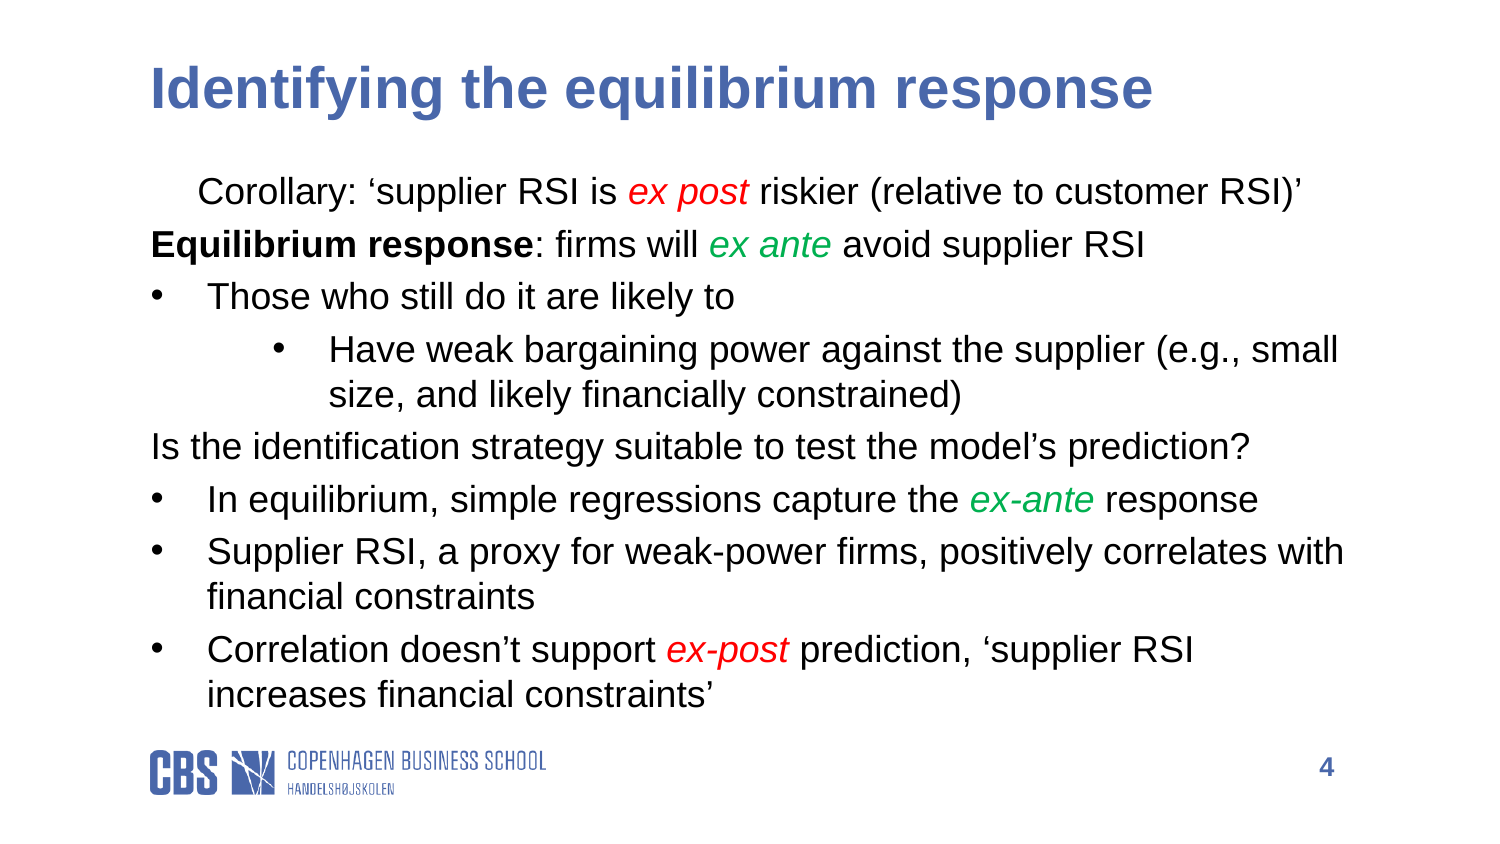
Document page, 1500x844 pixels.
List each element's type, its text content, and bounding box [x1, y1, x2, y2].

list Identifying the equilibrium response [150, 50, 1350, 157]
list Corollary: ‘supplier RSI is ex post riskier (relative to customer RSI)’ Equilibrium response: firms will ex ante avoid supplier RSI Those who still do it are likely to Have weak bargaining power against the supplier (e.g., small size, and likely financially constrained) Is the identification strategy suitable to test the model’s prediction? In equilibrium, simple regressions capture the ex-ante response Supplier RSI, a proxy for weak-power firms, positively correlates with financial constraints Correlation doesn’t support ex-post prediction, ‘supplier RSI increases financial constraints’ [150, 167, 1350, 722]
picture [150, 750, 546, 795]
